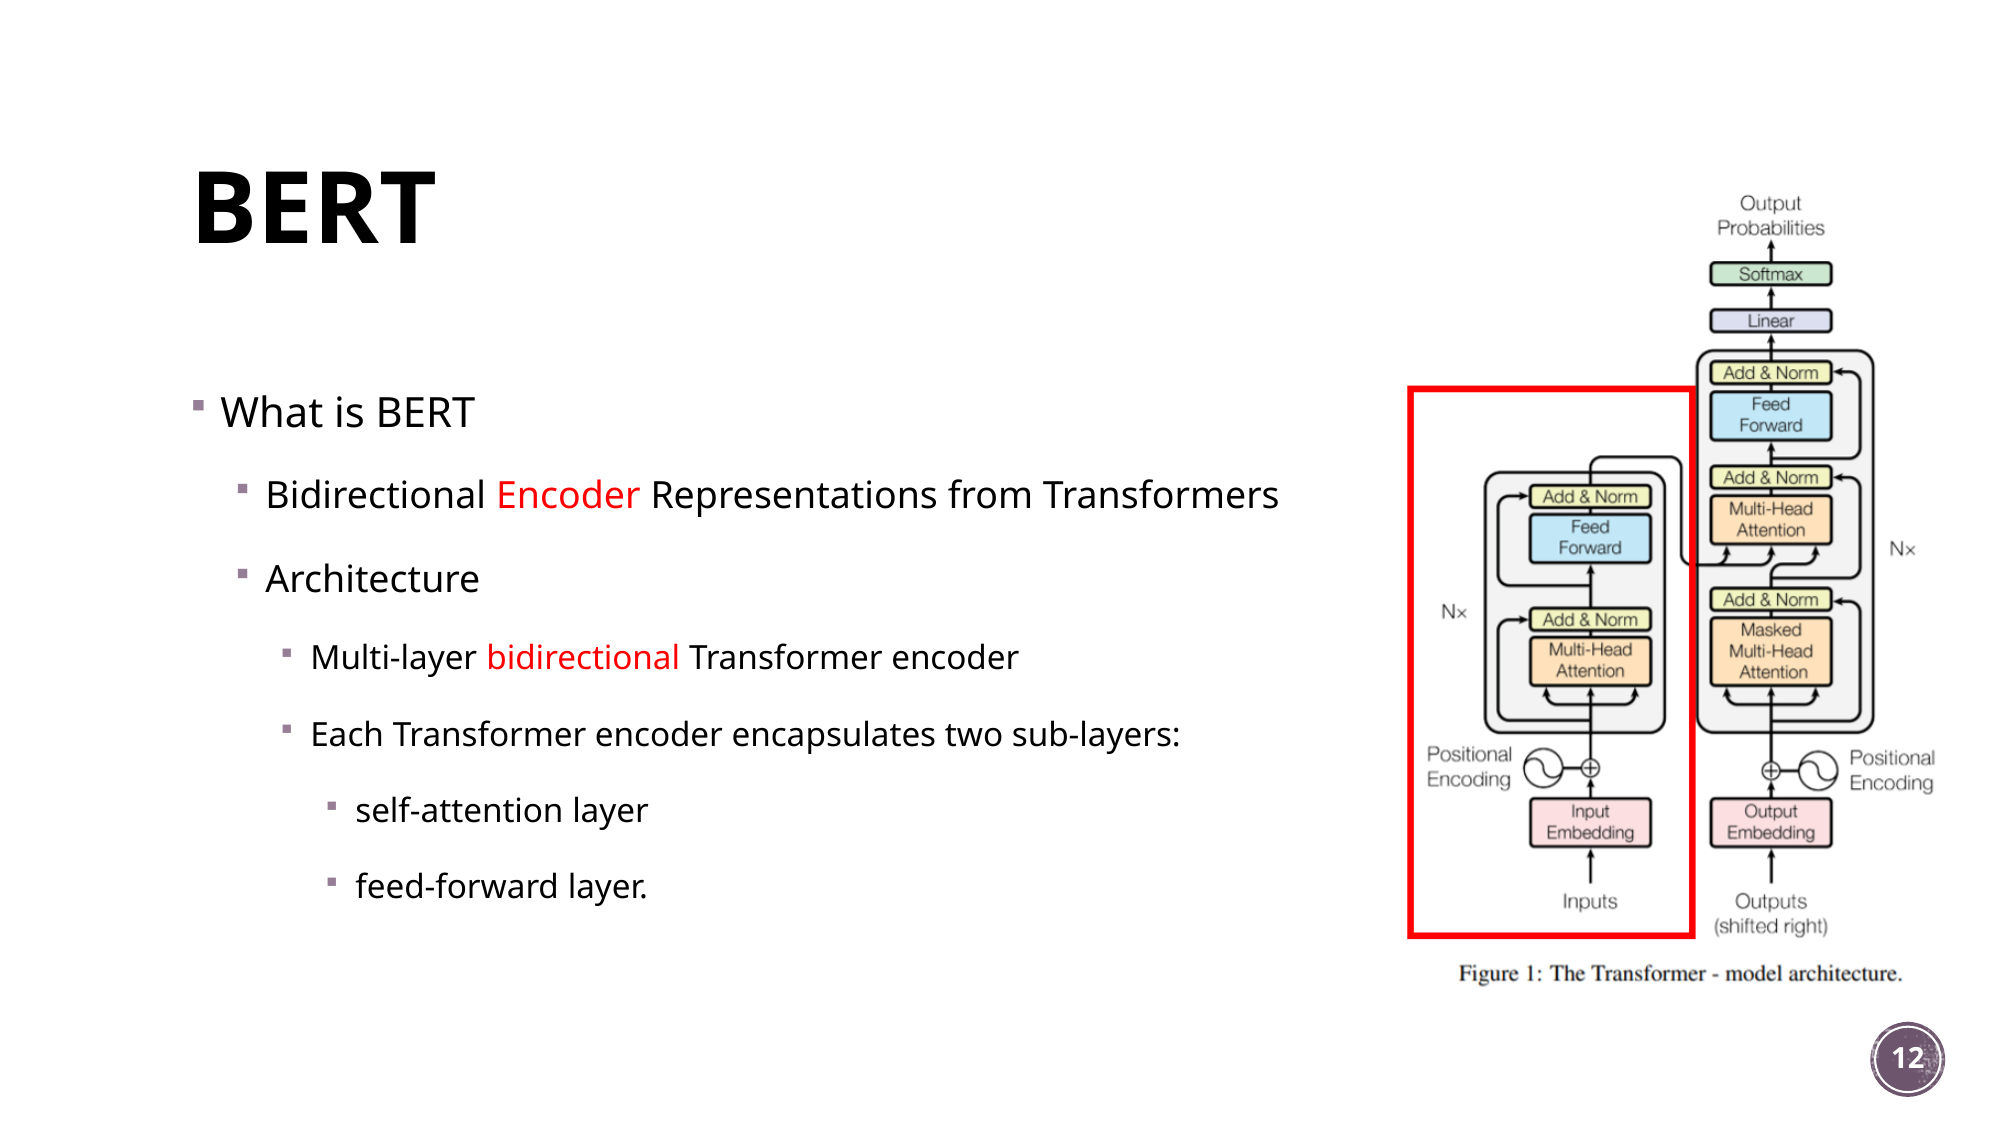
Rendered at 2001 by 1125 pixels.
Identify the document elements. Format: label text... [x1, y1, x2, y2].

picture [1383, 174, 1962, 1013]
title BERT [175, 79, 1826, 344]
slide_number 12 [1855, 1028, 1961, 1089]
list What is BERT Bidirectional Encoder Representations from Transformers Architecture Multi-layer bidirectional Transformer encoder Each Transformer encoder encapsulates two sub-layers: self-attention layer feed-forward layer. [175, 348, 1383, 1013]
